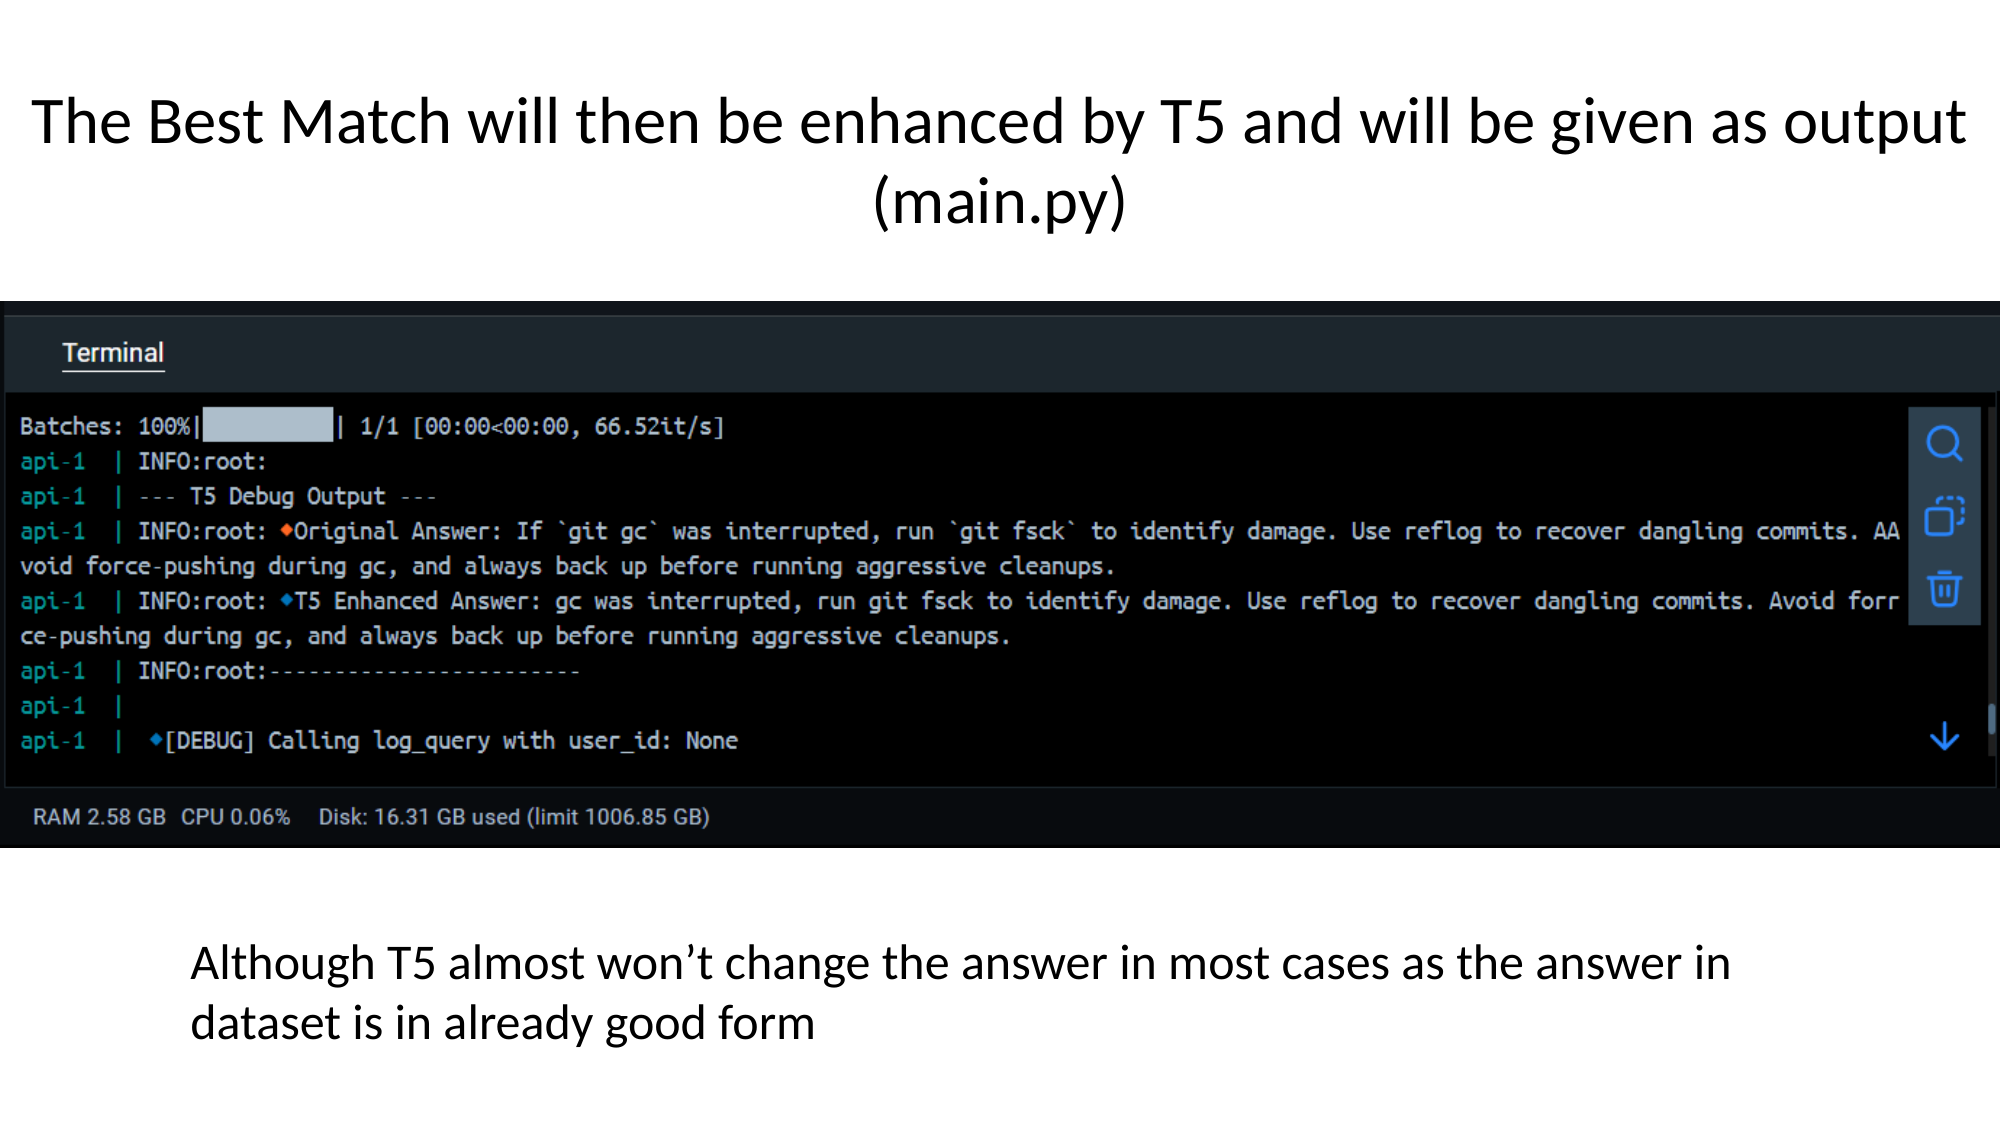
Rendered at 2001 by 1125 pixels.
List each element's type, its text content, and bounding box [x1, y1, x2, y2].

text_box Although T5 almost won’t change the answer in most cases as the answer in dataset is in already good form [175, 922, 1862, 1058]
text_box The Best Match will then be enhanced by T5 and will be given as output (main.py) [13, 69, 1988, 245]
picture [0, 301, 2000, 848]
